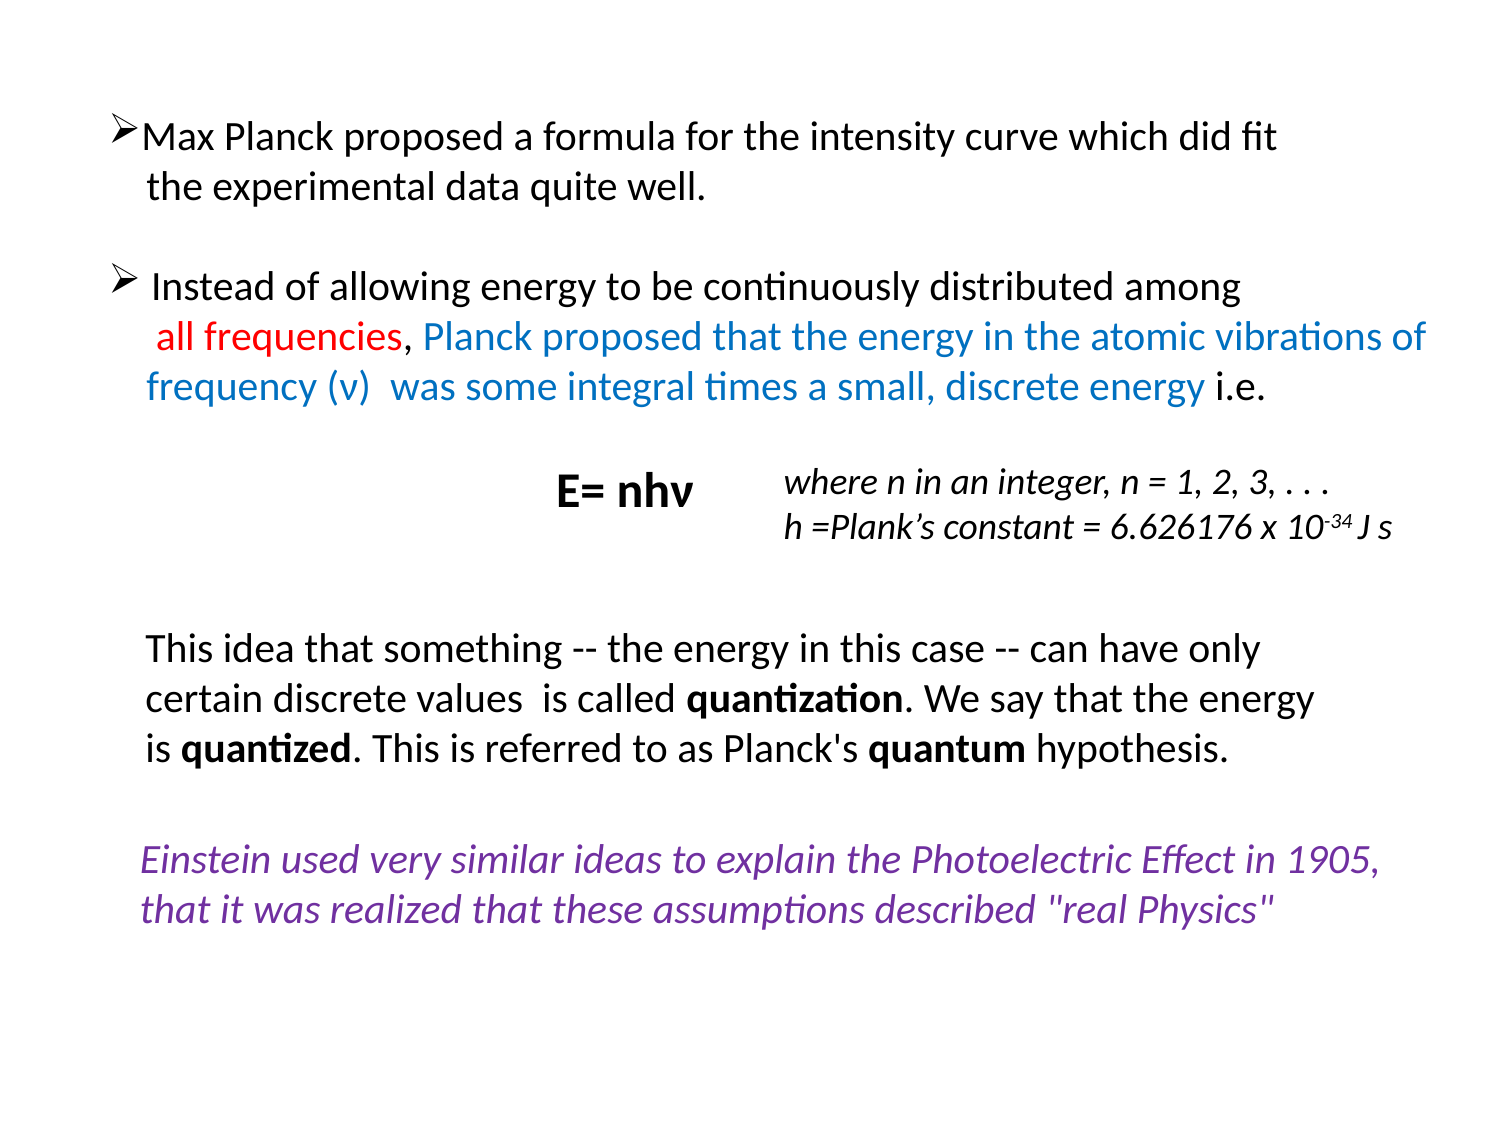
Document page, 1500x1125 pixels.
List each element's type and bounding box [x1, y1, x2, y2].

text_box [62, 99, 1451, 942]
